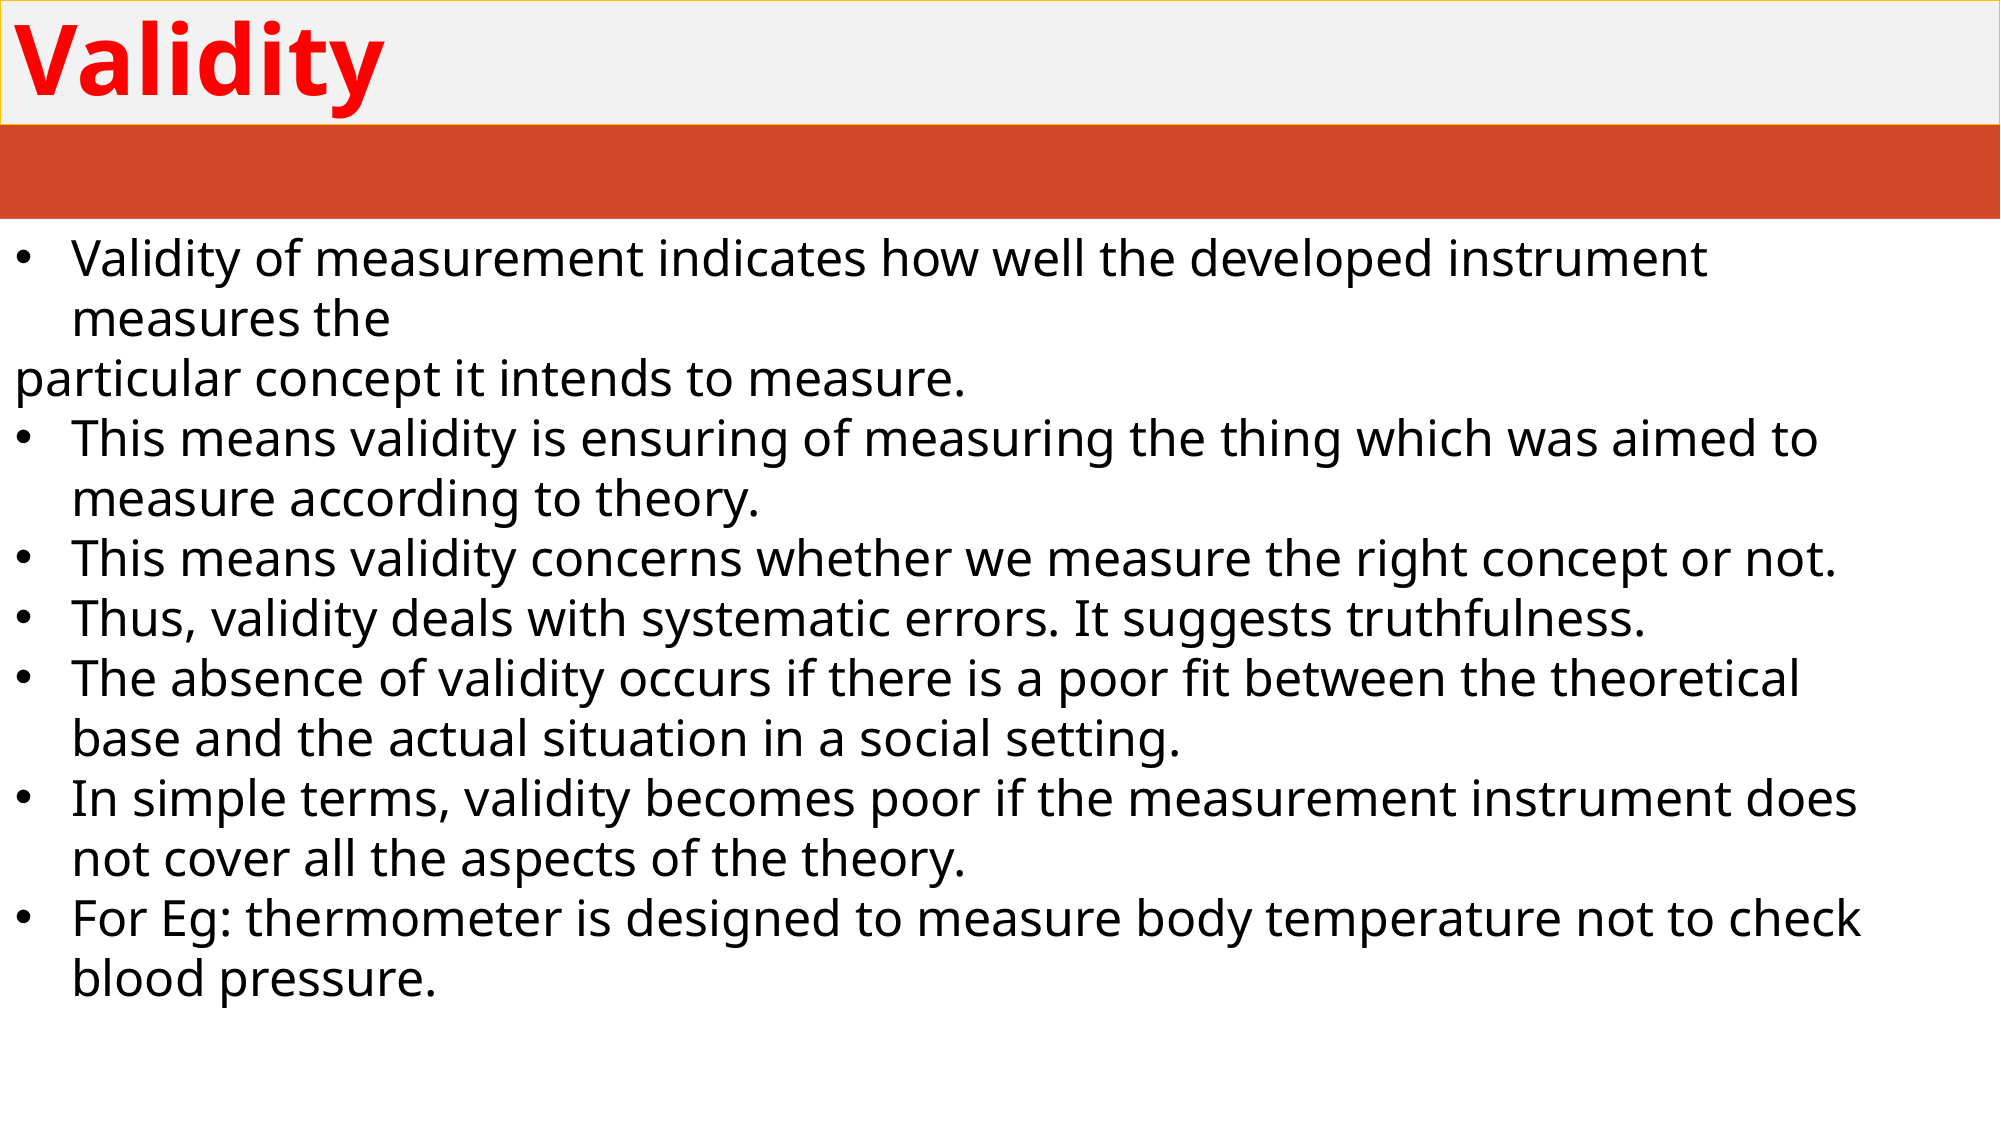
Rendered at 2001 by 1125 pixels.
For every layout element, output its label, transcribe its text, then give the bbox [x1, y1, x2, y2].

text_box Validity of measurement indicates how well the developed instrument measures the particular concept it intends to measure. This means validity is ensuring of measuring the thing which was aimed to measure according to theory. This means validity concerns whether we measure the right concept or not. Thus, validity deals with systematic errors. It suggests truthfulness. The absence of validity occurs if there is a poor fit between the theoretical base and the actual situation in a social setting. In simple terms, validity becomes poor if the measurement instrument does not cover all the aspects of the theory. For Eg: thermometer is designed to measure body temperature not to check blood pressure. [0, 219, 1935, 1015]
title Validity [0, 0, 2000, 125]
